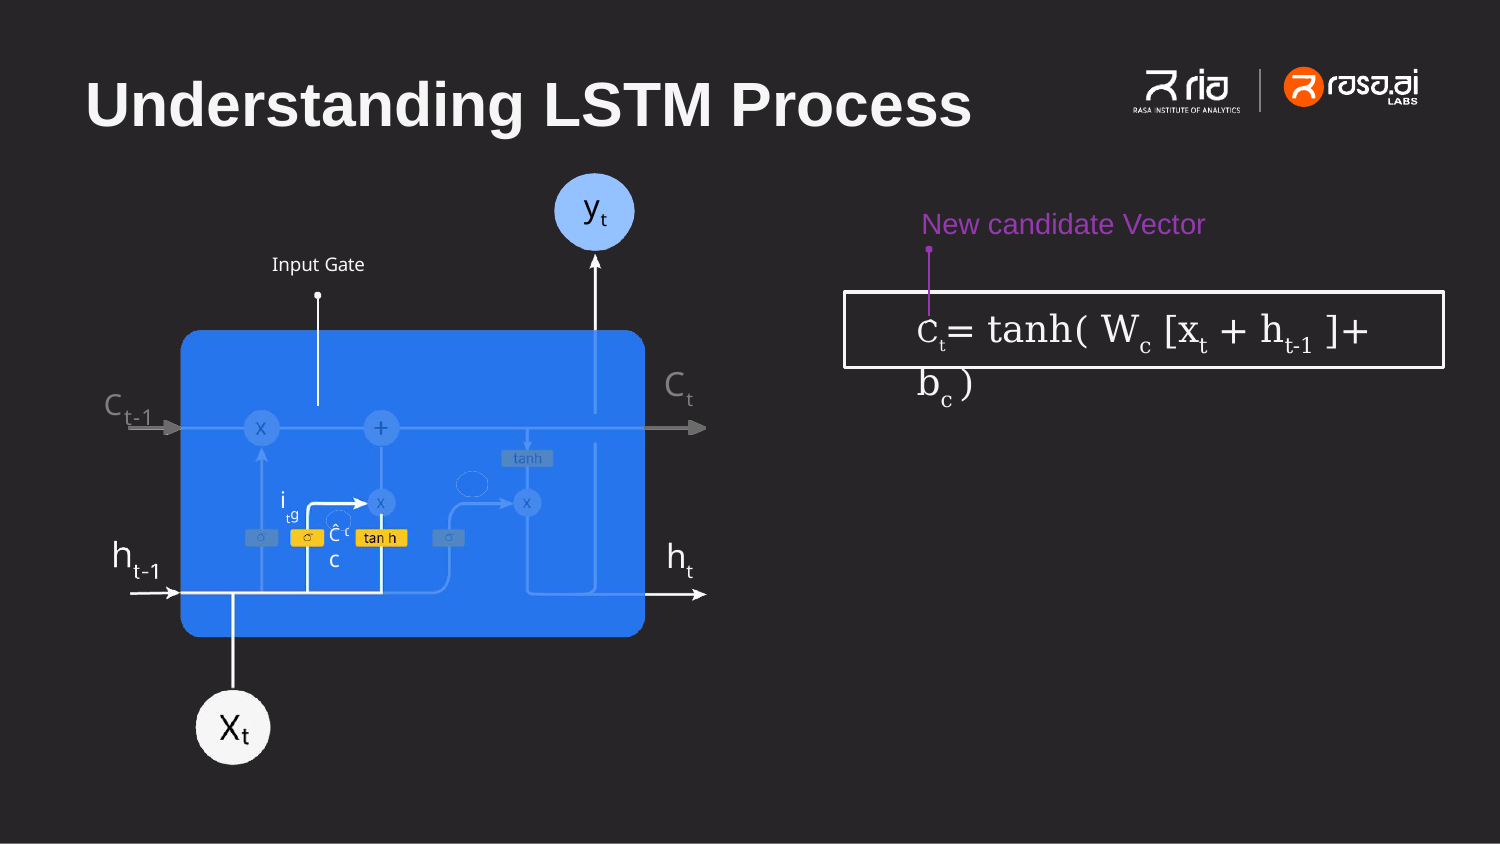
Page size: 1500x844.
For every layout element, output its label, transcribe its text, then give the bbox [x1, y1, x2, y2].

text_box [314, 173, 635, 408]
text_box New candidate Vector [919, 203, 1230, 241]
picture [1125, 60, 1248, 121]
title Understanding LSTM Process [69, 40, 995, 205]
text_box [326, 245, 933, 532]
text_box [937, 291, 1444, 368]
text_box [128, 420, 321, 435]
text_box Ĉt= tanh( Wc [xt + ht-1 ]+ bc ) [937, 302, 1379, 413]
picture [88, 100, 868, 844]
